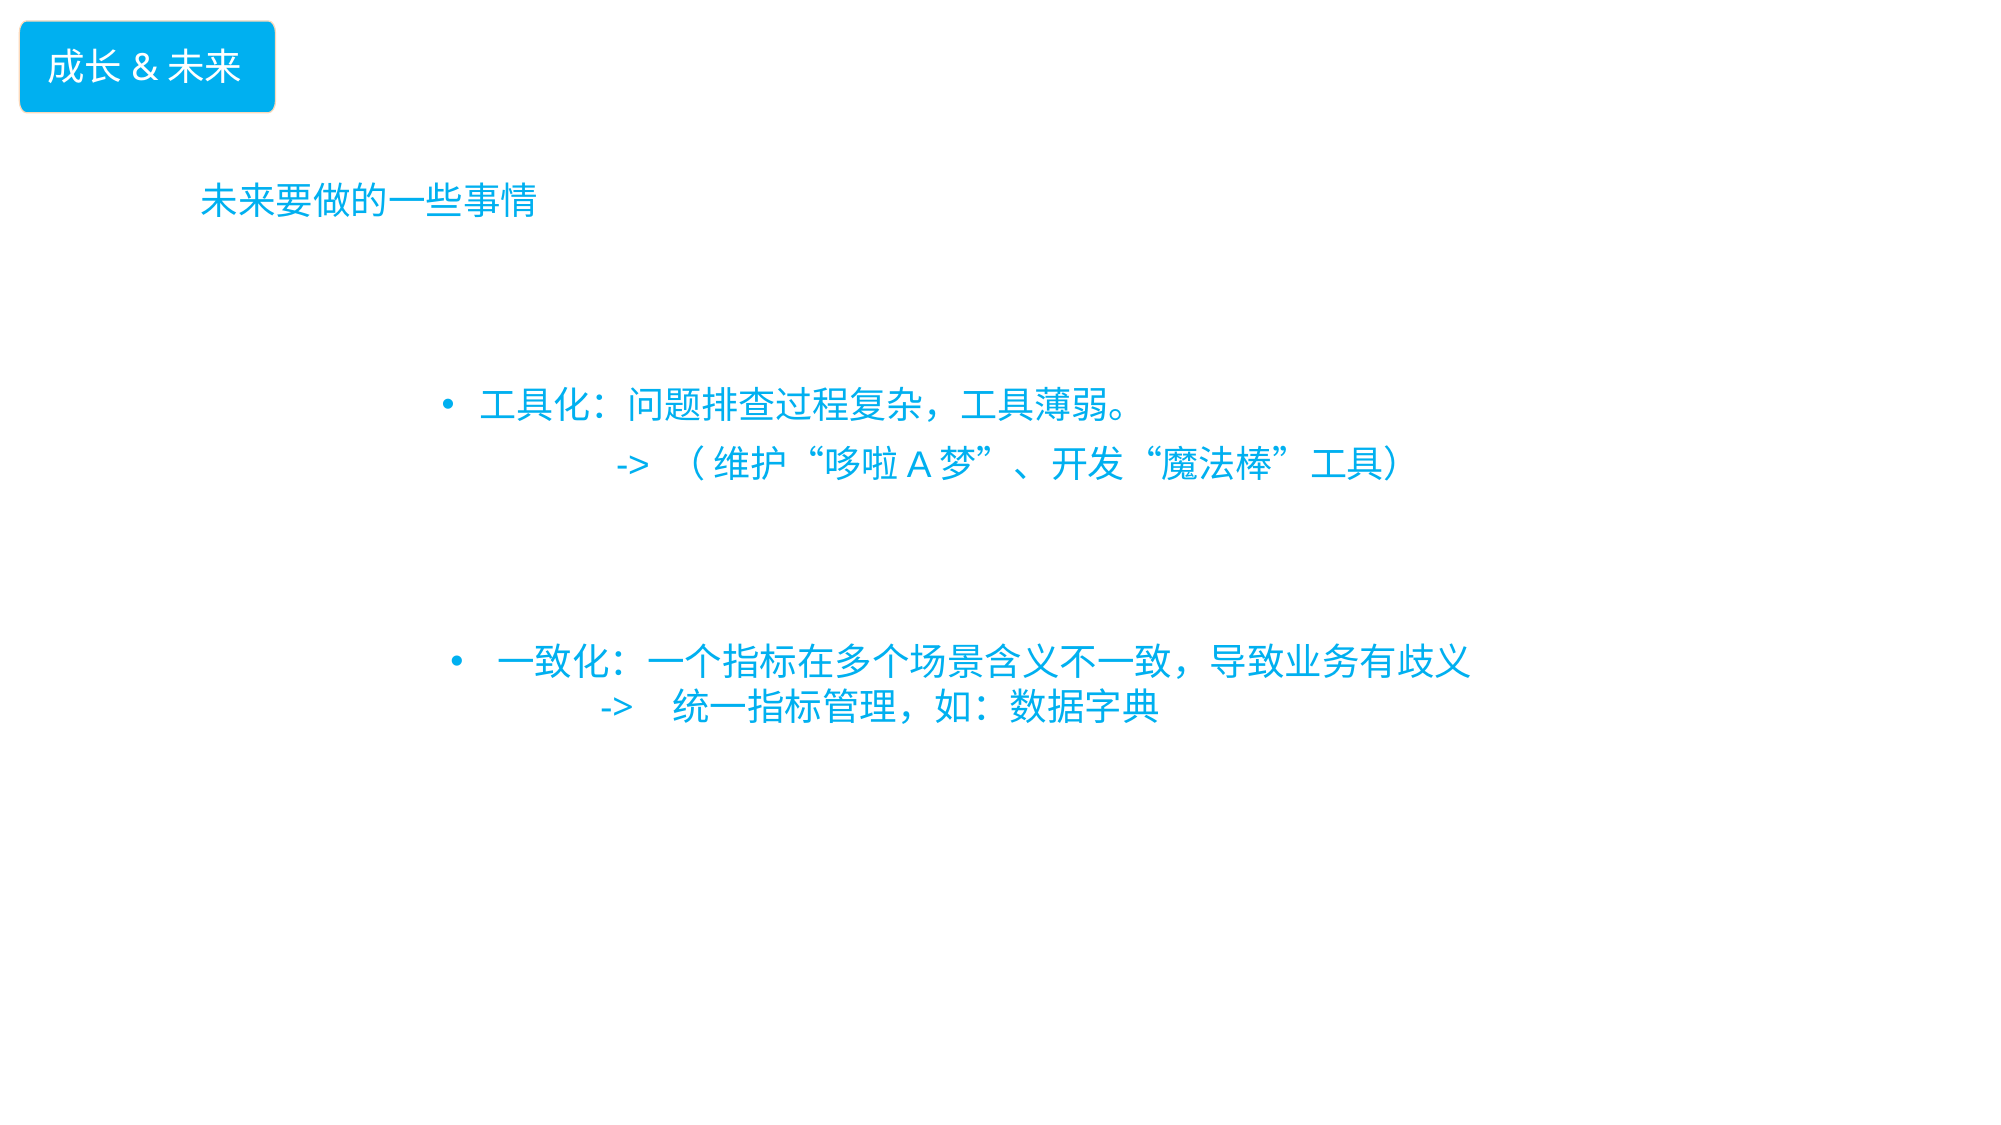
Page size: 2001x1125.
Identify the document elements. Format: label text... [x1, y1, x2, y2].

text_box 未来要做的一些事情 [186, 169, 554, 229]
text_box 工具化：问题排查过程复杂，工具薄弱。 -> （ 维护“哆啦A梦”、开发“魔法棒”工具） [426, 293, 1574, 495]
text_box 一致化：一个指标在多个场景含义不一致，导致业务有歧义 -> 统一指标管理，如：数据字典 [435, 630, 1488, 735]
text_box [19, 20, 276, 113]
text_box 成长&未来 [32, 35, 258, 95]
